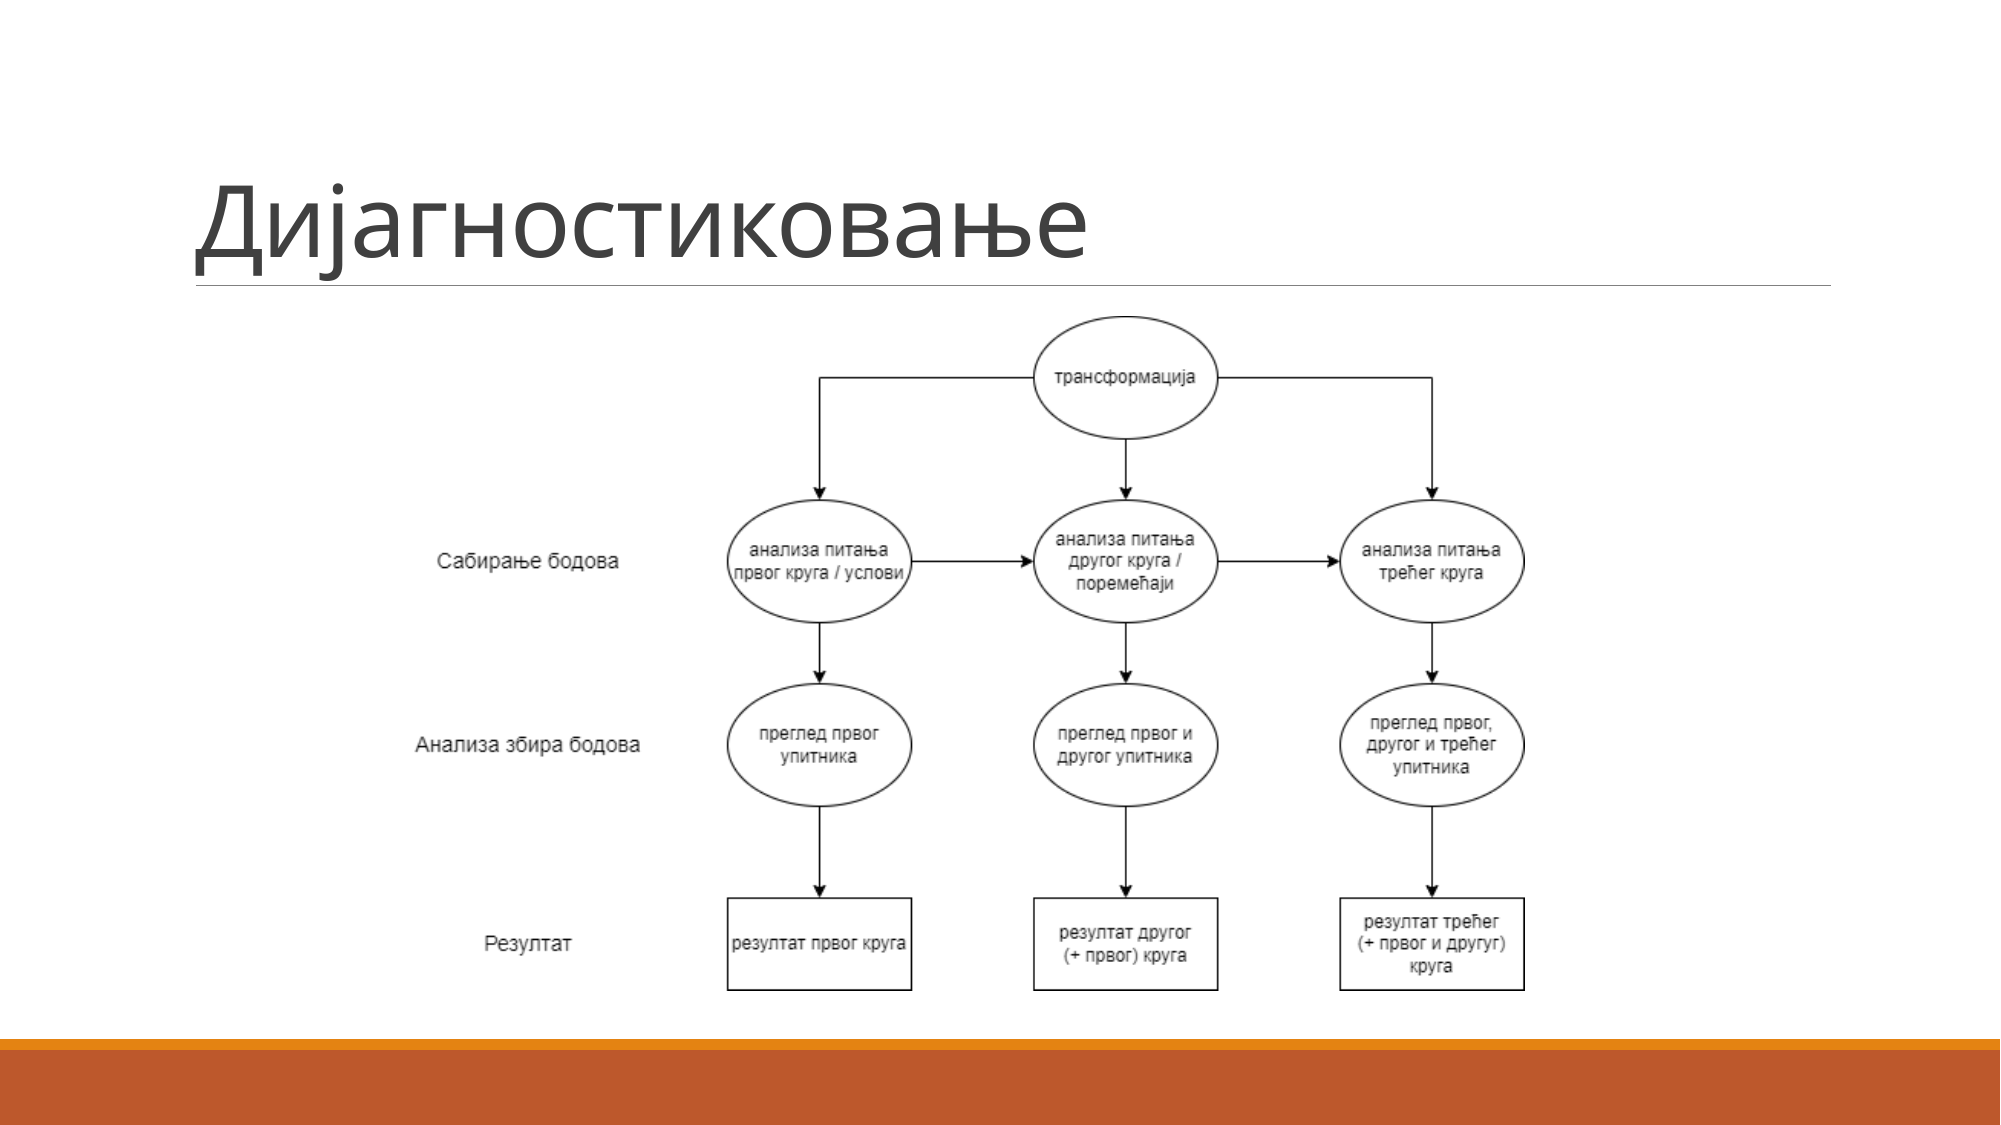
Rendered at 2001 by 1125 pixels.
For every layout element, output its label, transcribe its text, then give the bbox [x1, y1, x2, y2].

picture [398, 316, 1525, 992]
title Дијагностиковање [180, 47, 1830, 285]
